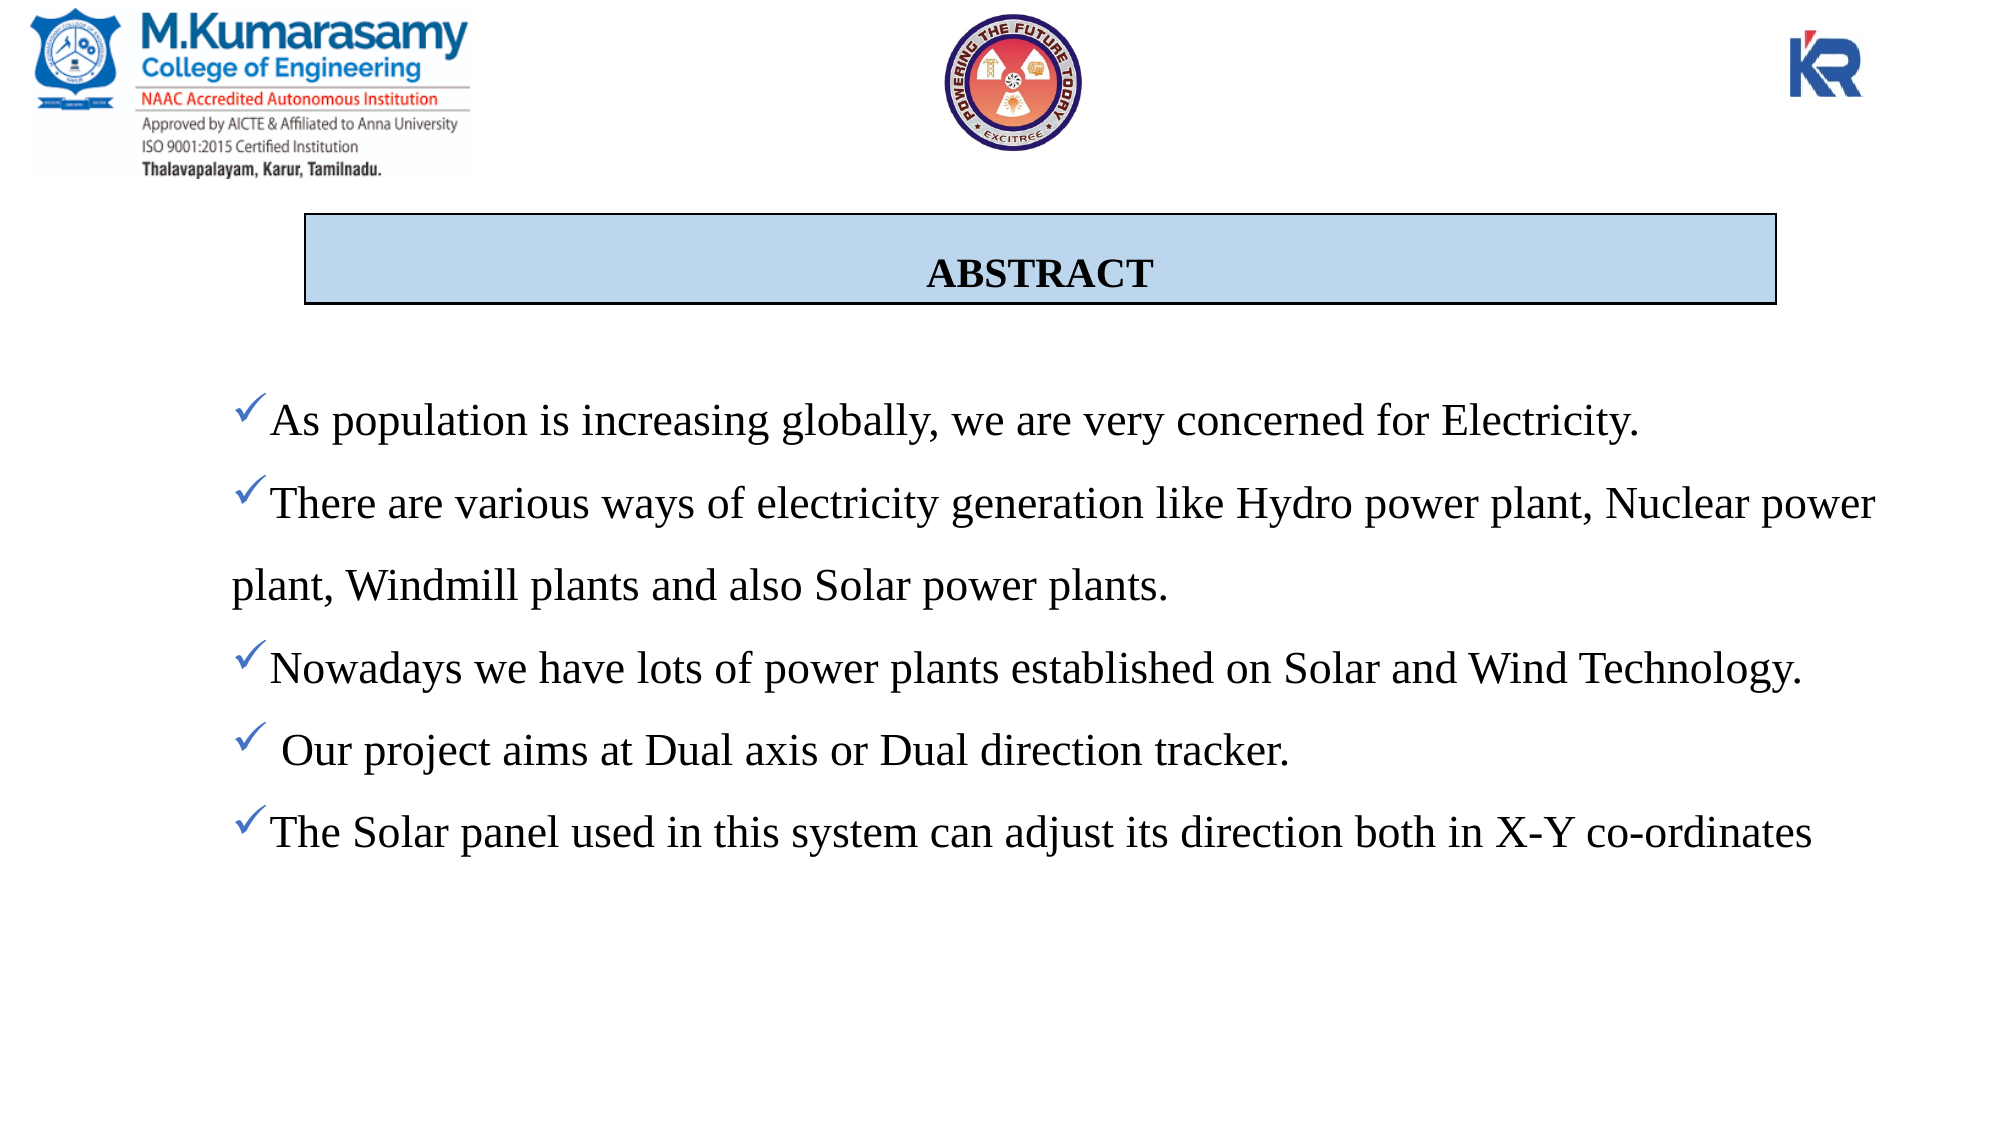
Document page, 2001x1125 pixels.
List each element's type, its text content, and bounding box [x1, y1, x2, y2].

picture [940, 8, 1087, 155]
picture [1790, 30, 1863, 97]
text_box As population is increasing globally, we are very concerned for Electricity. There are various ways of electricity generation like Hydro power plant, Nuclear power plant, Windmill plants and also Solar power plants. Nowadays we have lots of power plants established on Solar and Wind Technology. Our project aims at Dual axis or Dual direction tracker. The Solar panel used in this system can adjust its direction both in X-Y co-ordinates [216, 354, 1952, 865]
picture [30, 8, 470, 179]
text_box ABSTRACT [304, 213, 1776, 304]
